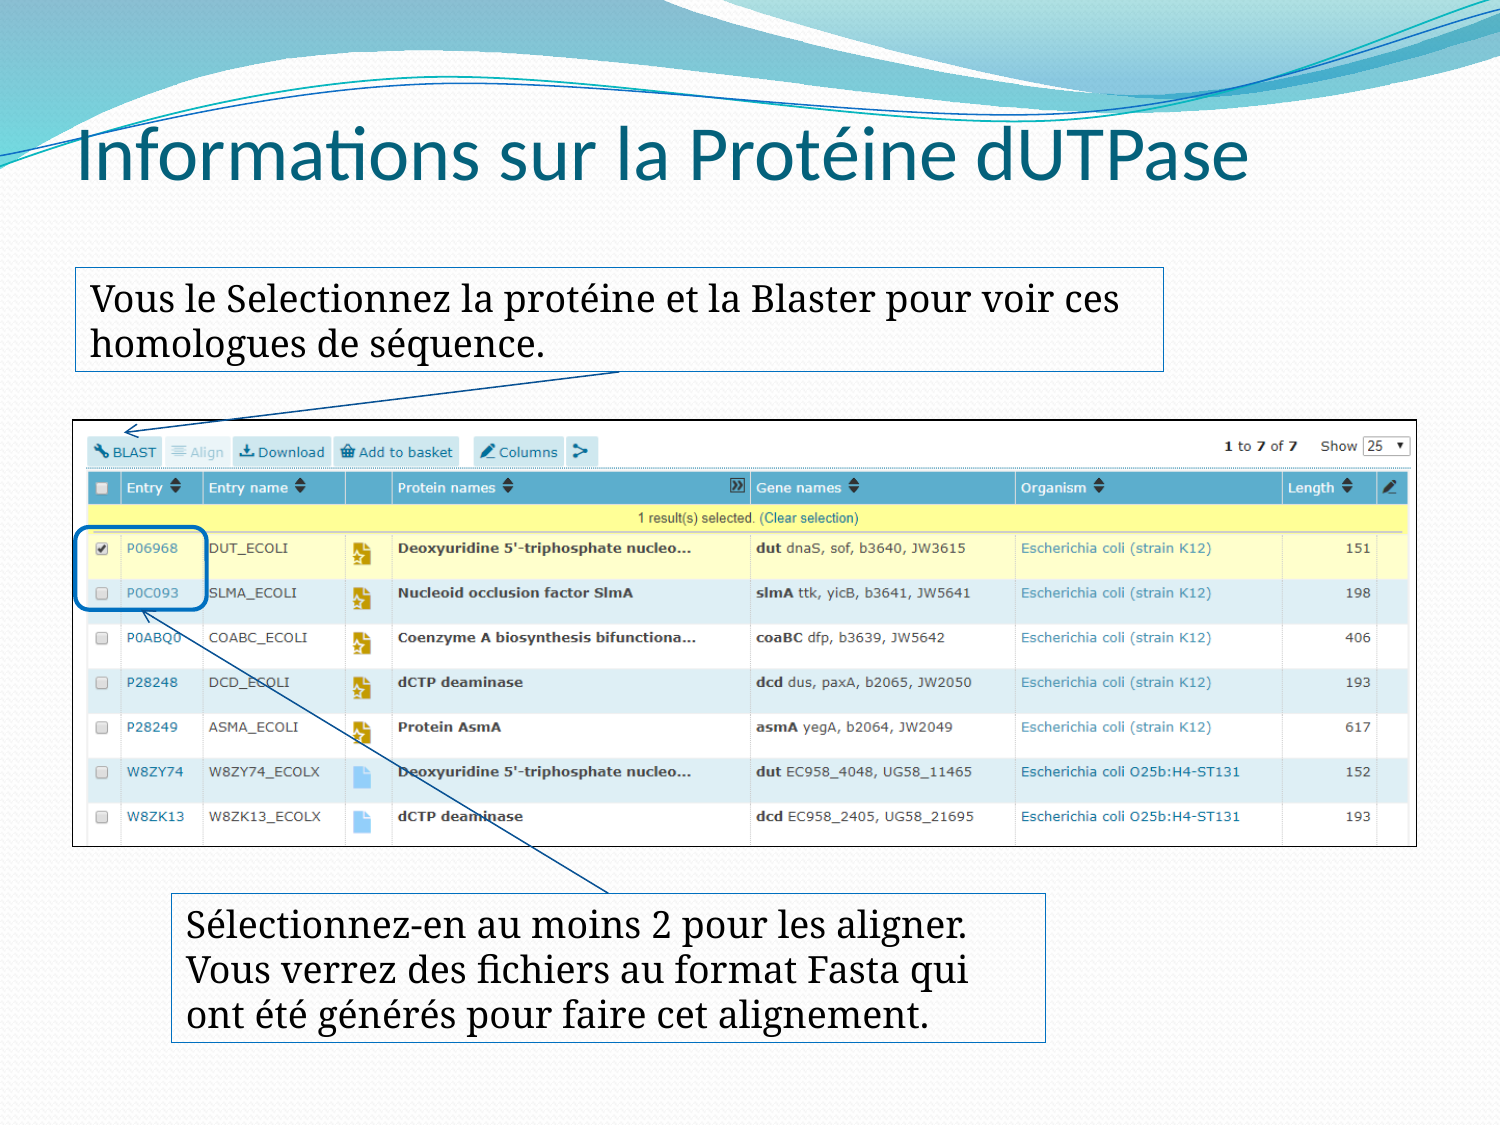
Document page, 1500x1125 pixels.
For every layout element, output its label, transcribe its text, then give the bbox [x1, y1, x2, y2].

picture [73, 420, 1416, 847]
title Informations sur la Protéine dUTPase [75, 45, 1425, 197]
text_box Sélectionnez-en au moins 2 pour les aligner. Vous verrez des fichiers au format Fasta qui ont été générés pour faire cet alignement. [171, 893, 1046, 1043]
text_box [123, 372, 620, 433]
text_box Vous le Selectionnez la protéine et la Blaster pour voir ces homologues de séquence. [75, 267, 1164, 372]
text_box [140, 609, 609, 894]
